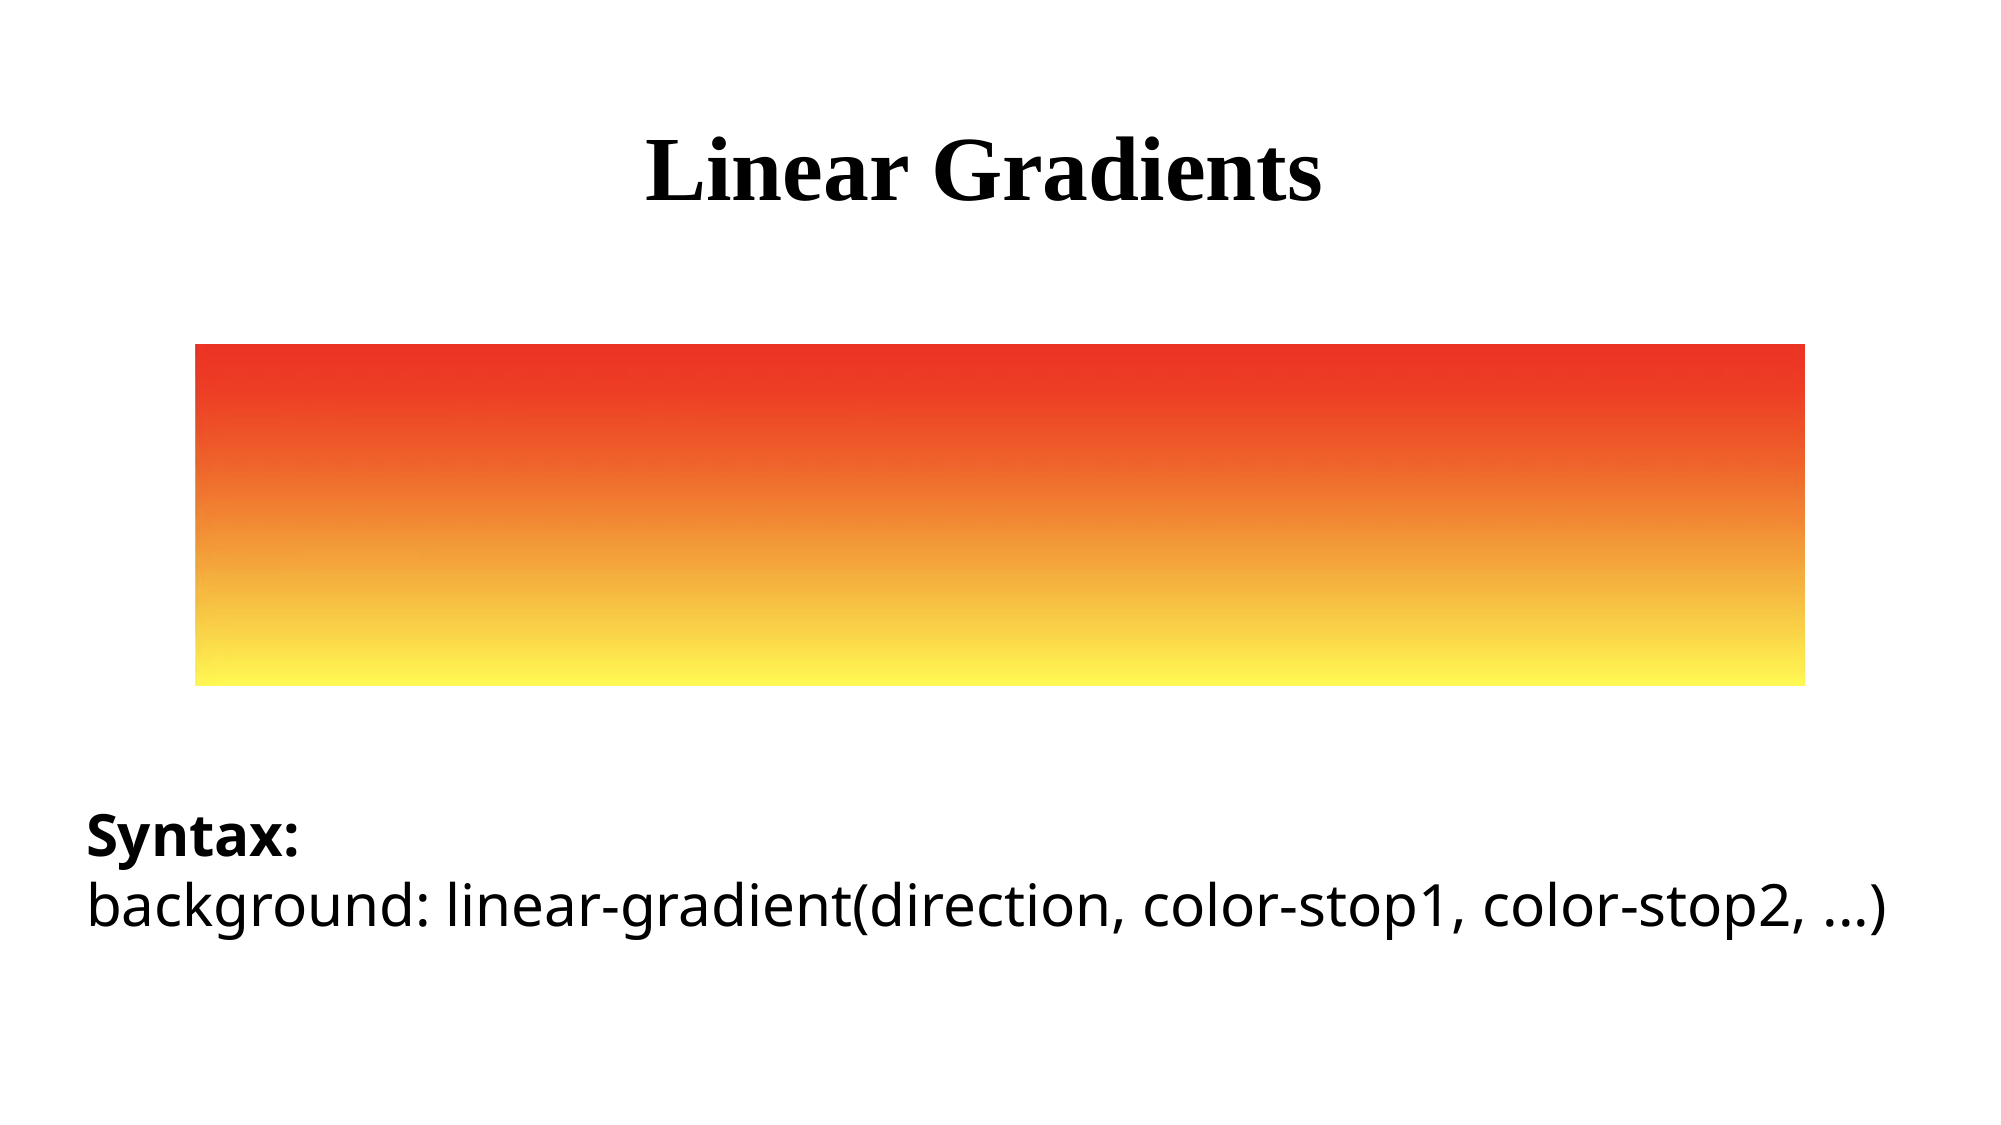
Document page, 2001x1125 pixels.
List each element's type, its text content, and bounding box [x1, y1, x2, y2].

picture [195, 344, 1805, 686]
text_box Syntax: background: linear-gradient(direction, color-stop1, color-stop2, ...) [71, 791, 1902, 946]
title Linear Gradients [94, 73, 1875, 268]
